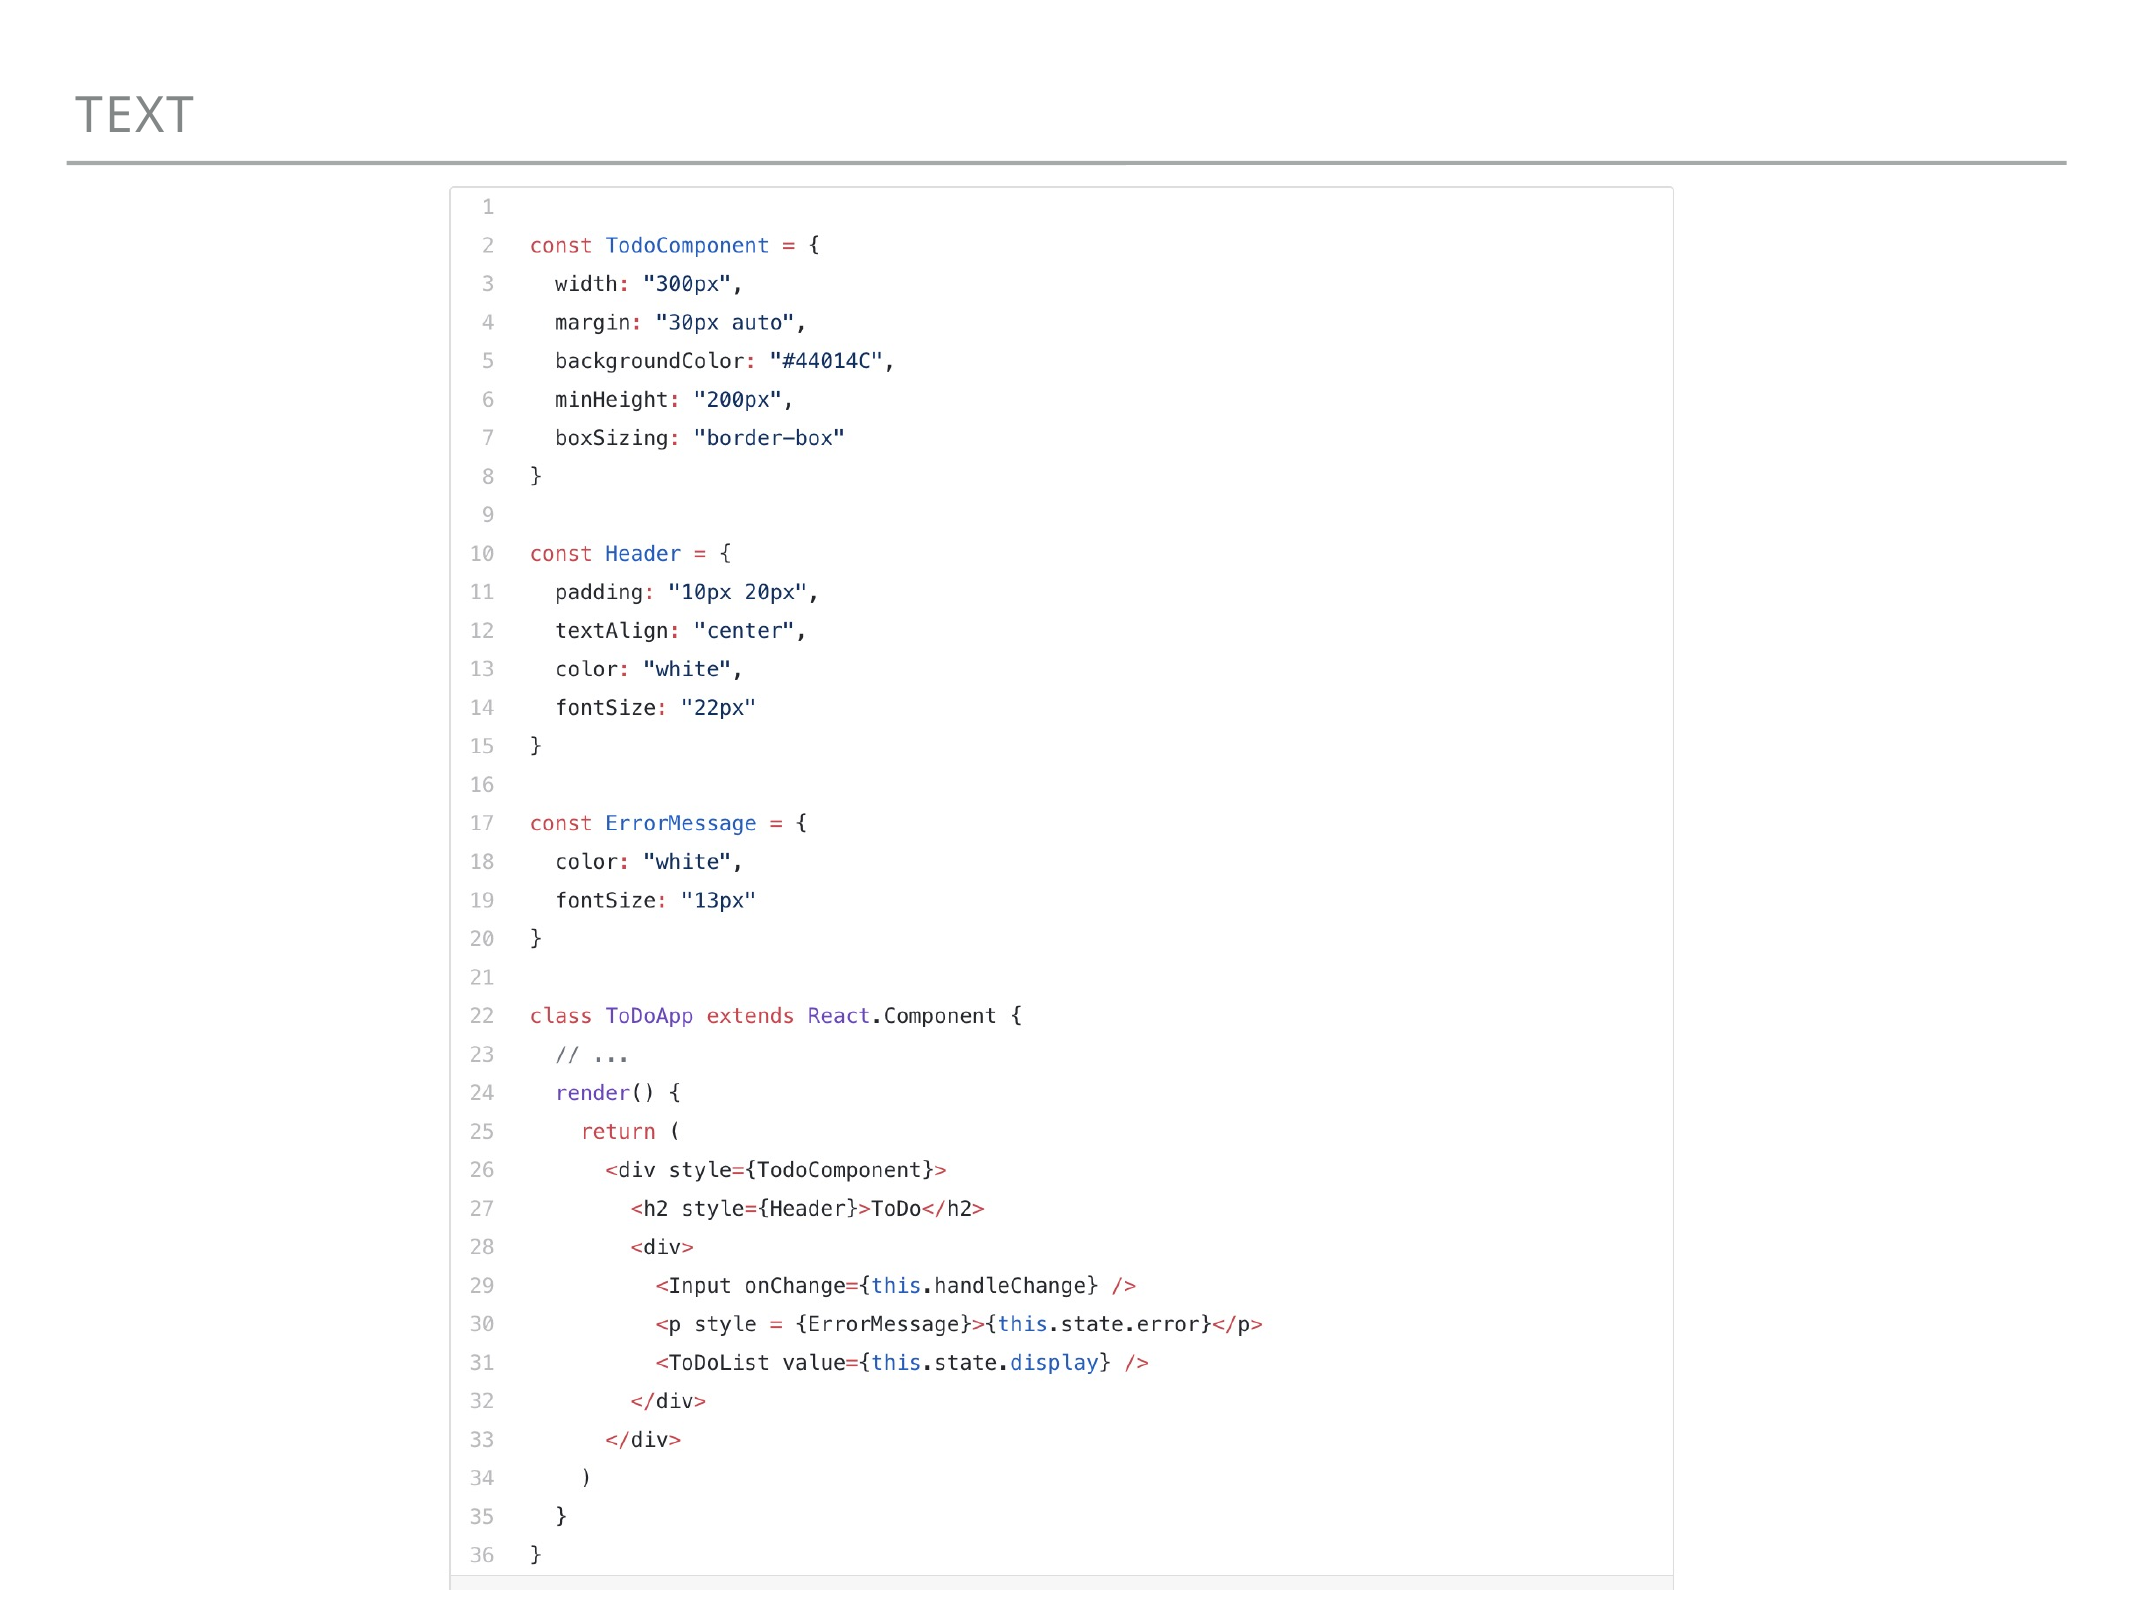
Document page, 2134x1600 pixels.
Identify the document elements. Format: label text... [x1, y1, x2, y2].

list Text [66, 74, 1901, 151]
picture [445, 175, 1689, 1591]
